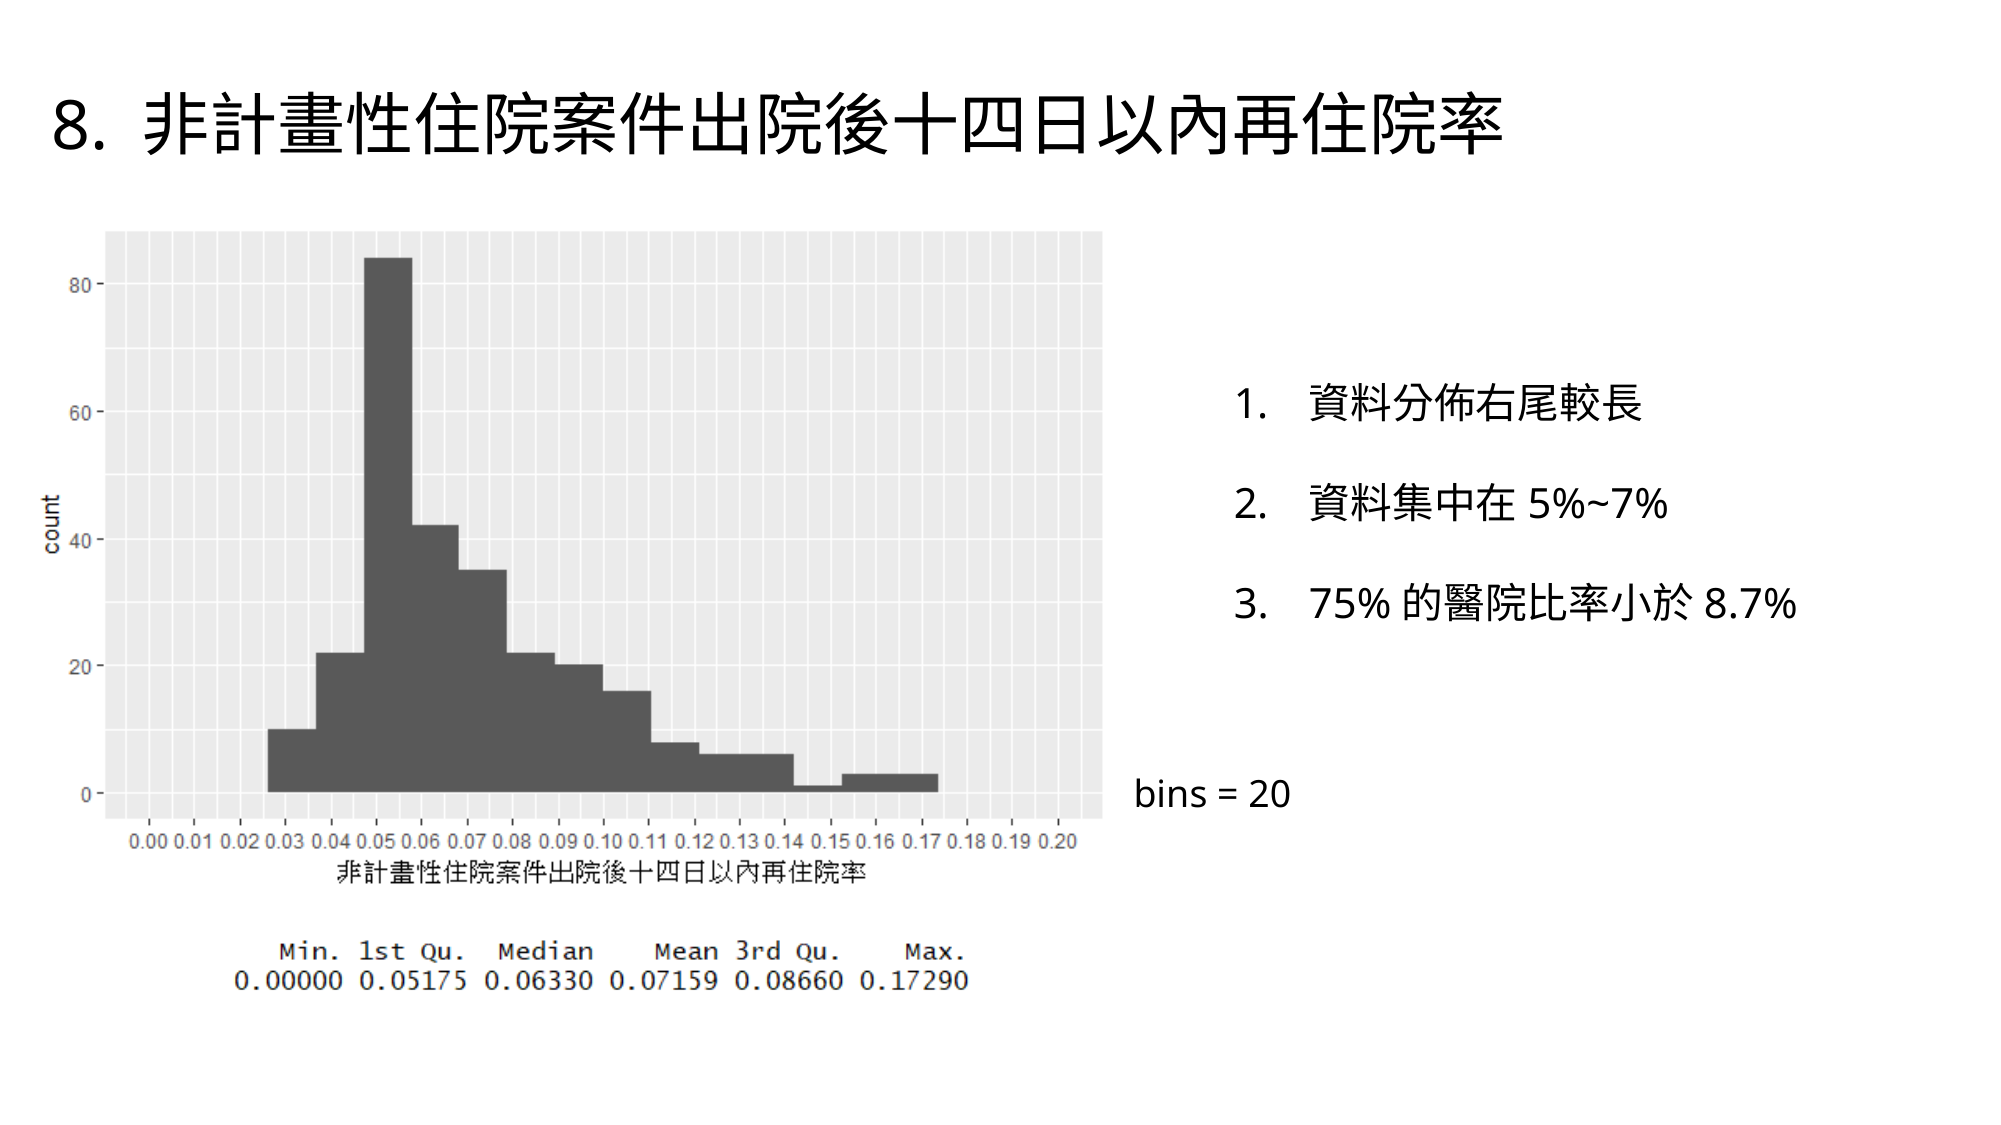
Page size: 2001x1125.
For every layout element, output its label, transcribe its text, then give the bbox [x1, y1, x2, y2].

picture [231, 936, 977, 998]
text_box 8. 非計畫性住院案件出院後十四日以內再住院率 [36, 74, 1655, 181]
picture [26, 220, 1116, 897]
text_box bins = 20 [1118, 762, 1307, 823]
text_box 資料分佈右尾較長 資料集中在5%~7% 75%的醫院比率小於8.7% [1219, 319, 2000, 734]
